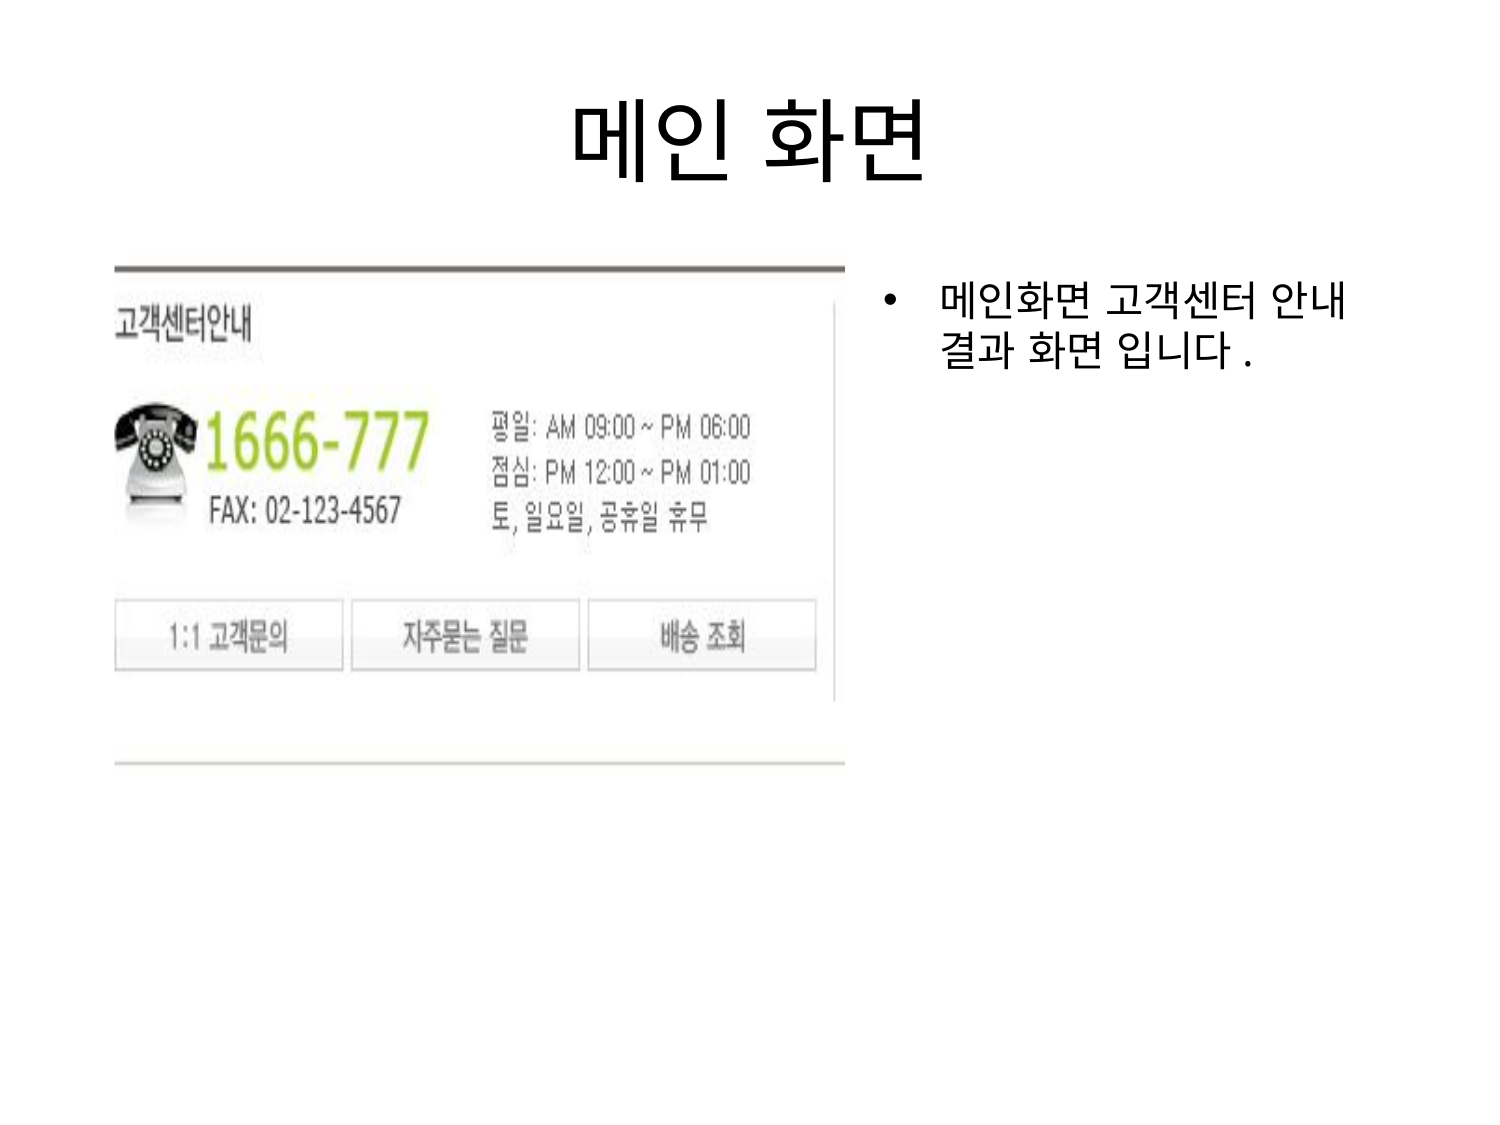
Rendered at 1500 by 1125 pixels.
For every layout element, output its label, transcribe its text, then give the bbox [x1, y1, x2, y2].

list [100, 243, 845, 776]
list 메인화면 고객센터 안내 결과 화면 입니다. [868, 267, 1425, 787]
title 메인 화면 [75, 45, 1425, 233]
